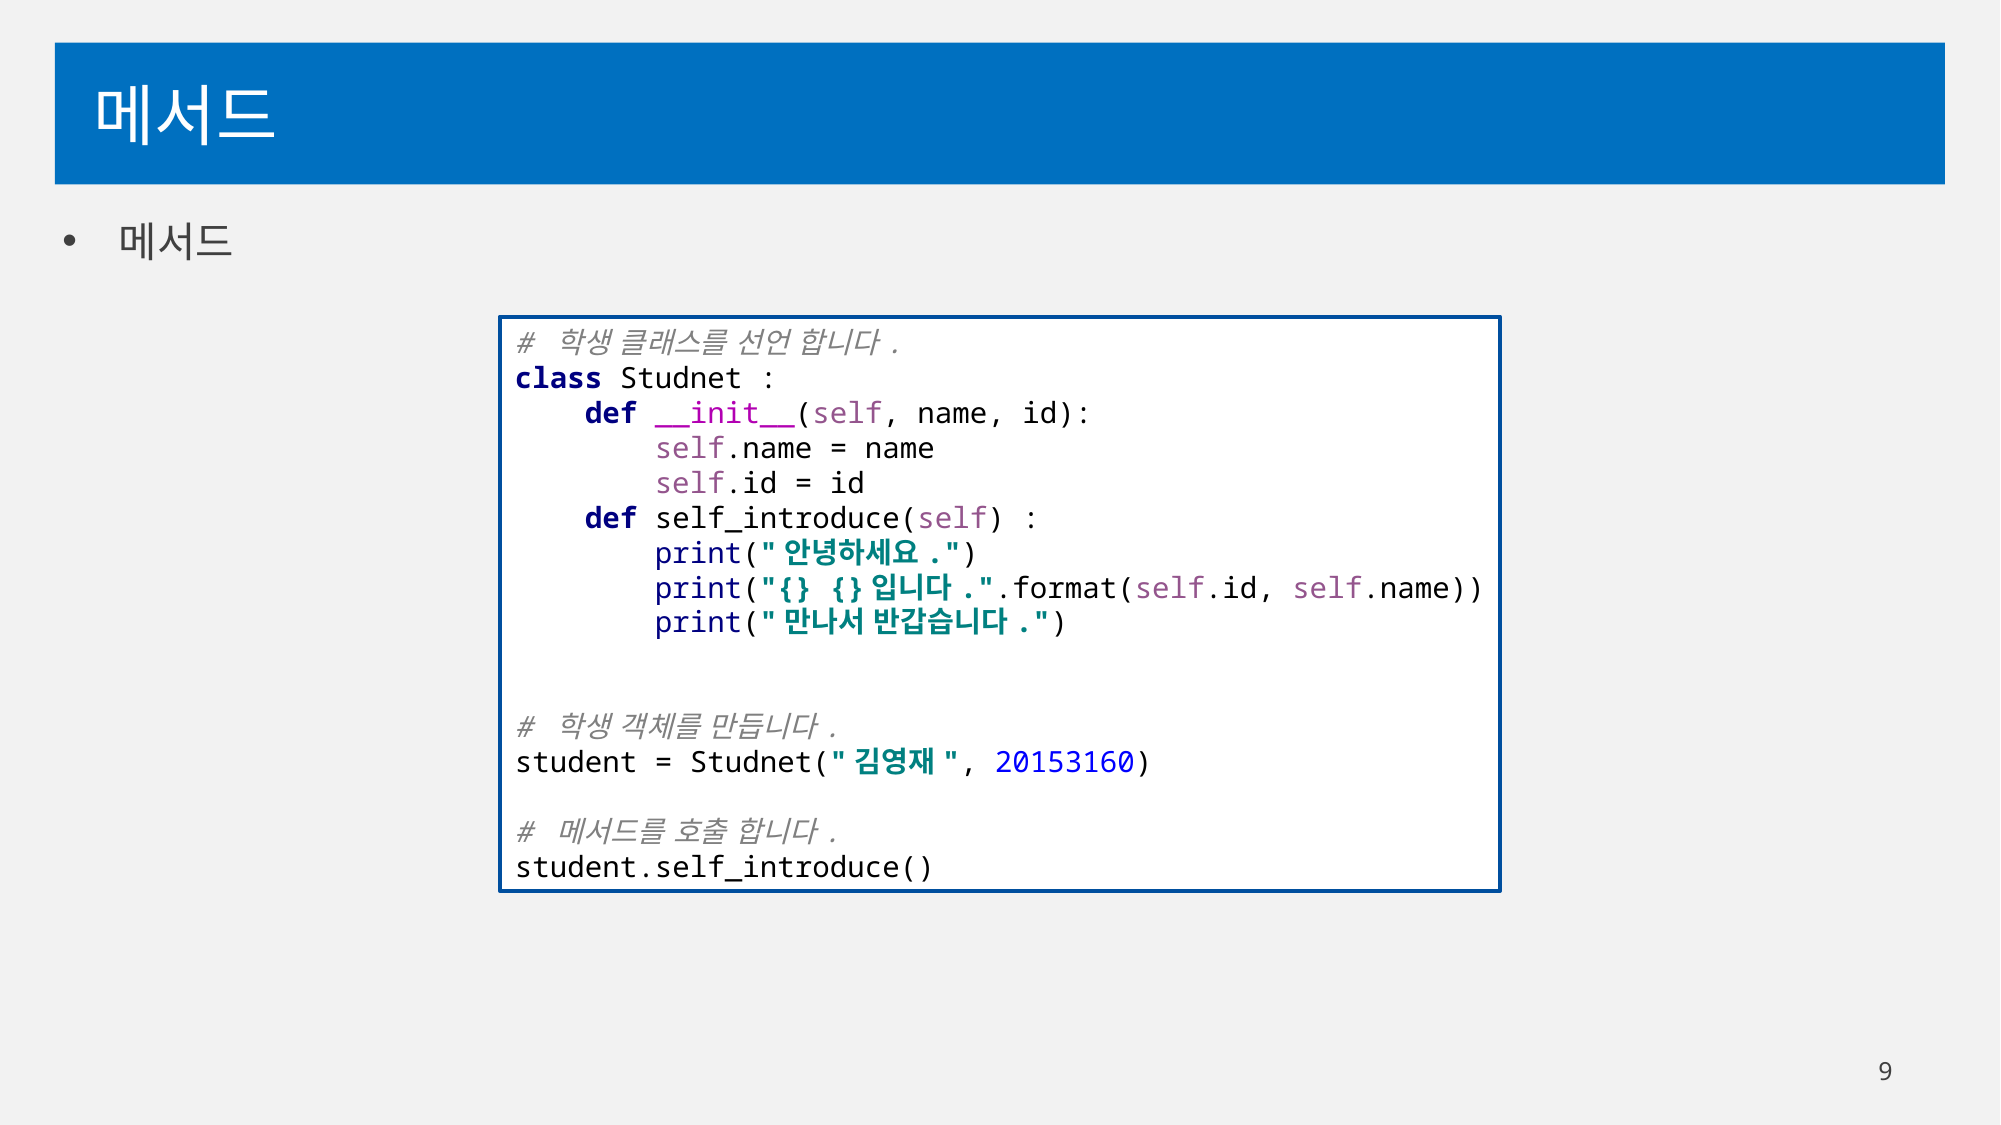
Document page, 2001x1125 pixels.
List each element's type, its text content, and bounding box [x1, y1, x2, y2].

slide_number 9 [1852, 1049, 1901, 1096]
title 메서드 [54, 42, 1946, 185]
text_box # 학생 클래스를 선언 합니다. class Studnet : def __init__(self, name, id): self.name = name self.id = id def self_introduce(self) : print("안녕하세요.") print("{} {}입니다.".format(self.id, self.name)) print("만나서 반갑습니다.") # 학생 객체를 만듭니다. student = Studnet("김영재", 20153160) # 메서드를 호출 합니다. student.self_introduce() [498, 315, 1502, 893]
list 메서드 [54, 207, 1946, 1000]
